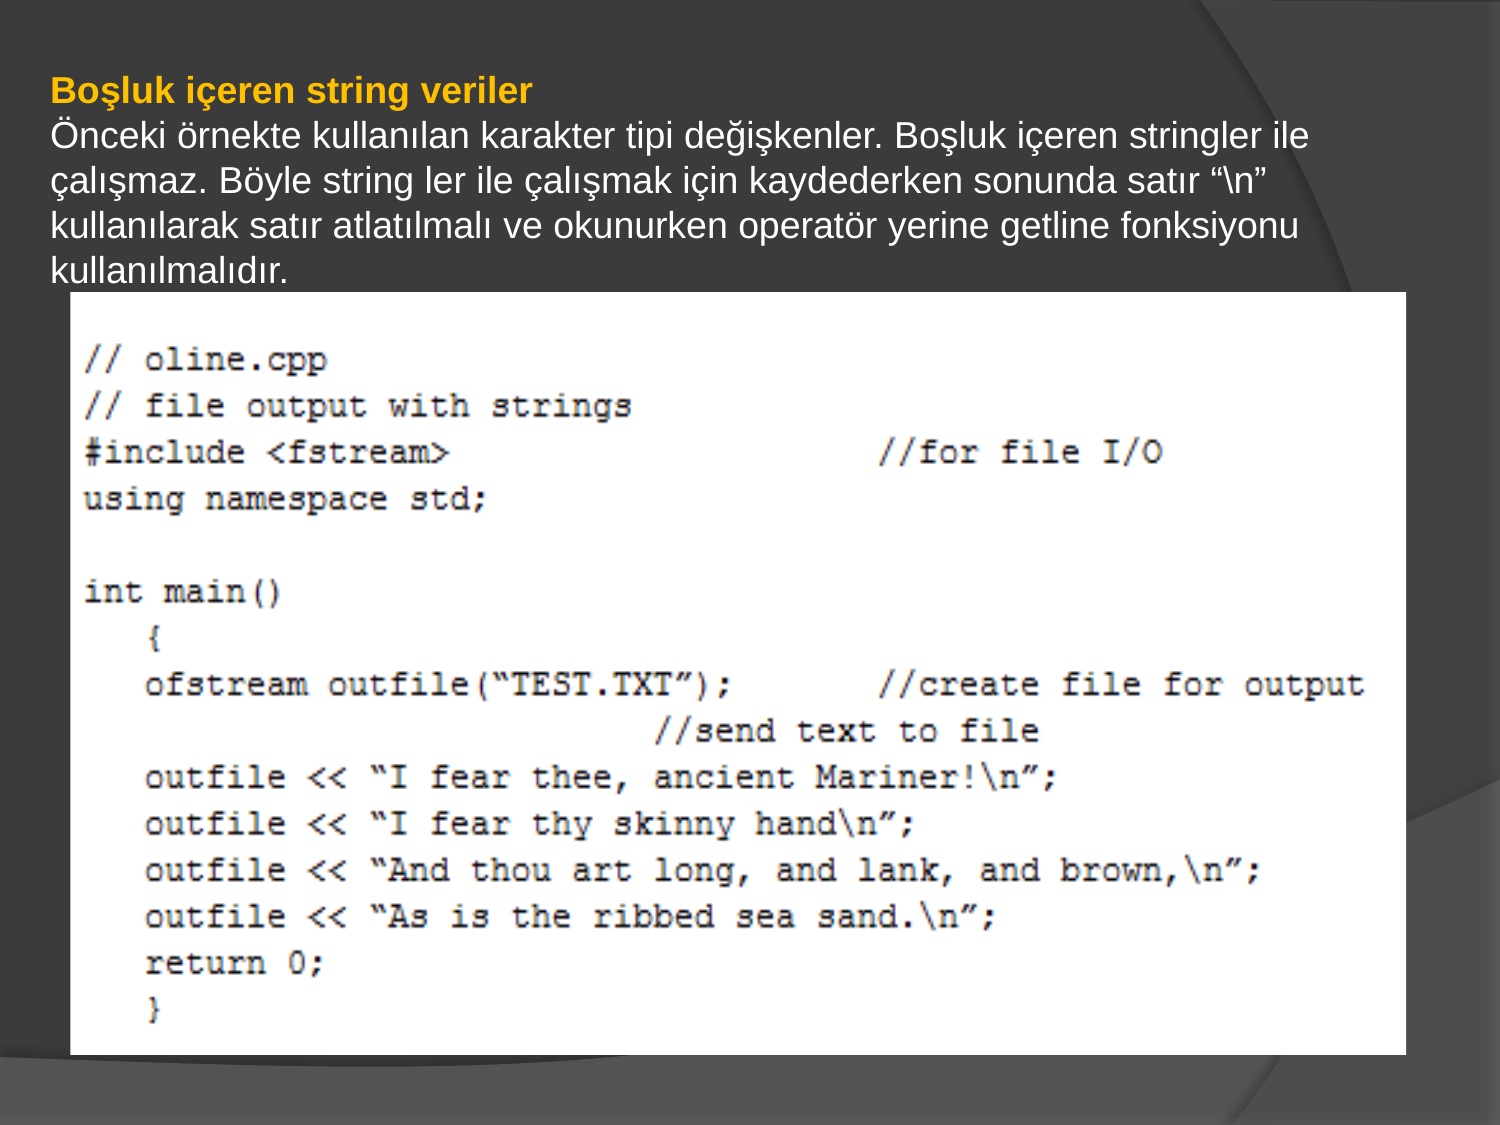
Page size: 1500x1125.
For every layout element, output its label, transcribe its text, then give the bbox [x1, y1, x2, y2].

picture [70, 292, 1407, 1055]
text_box Boşluk içeren string veriler Önceki örnekte kullanılan karakter tipi değişkenler. Boşluk içeren stringler ile çalışmaz. Böyle string ler ile çalışmak için kaydederken sonunda satır “\n” kullanılarak satır atlatılmalı ve okunurken operatör yerine getline fonksiyonu kullanılmalıdır. [35, 58, 1442, 299]
